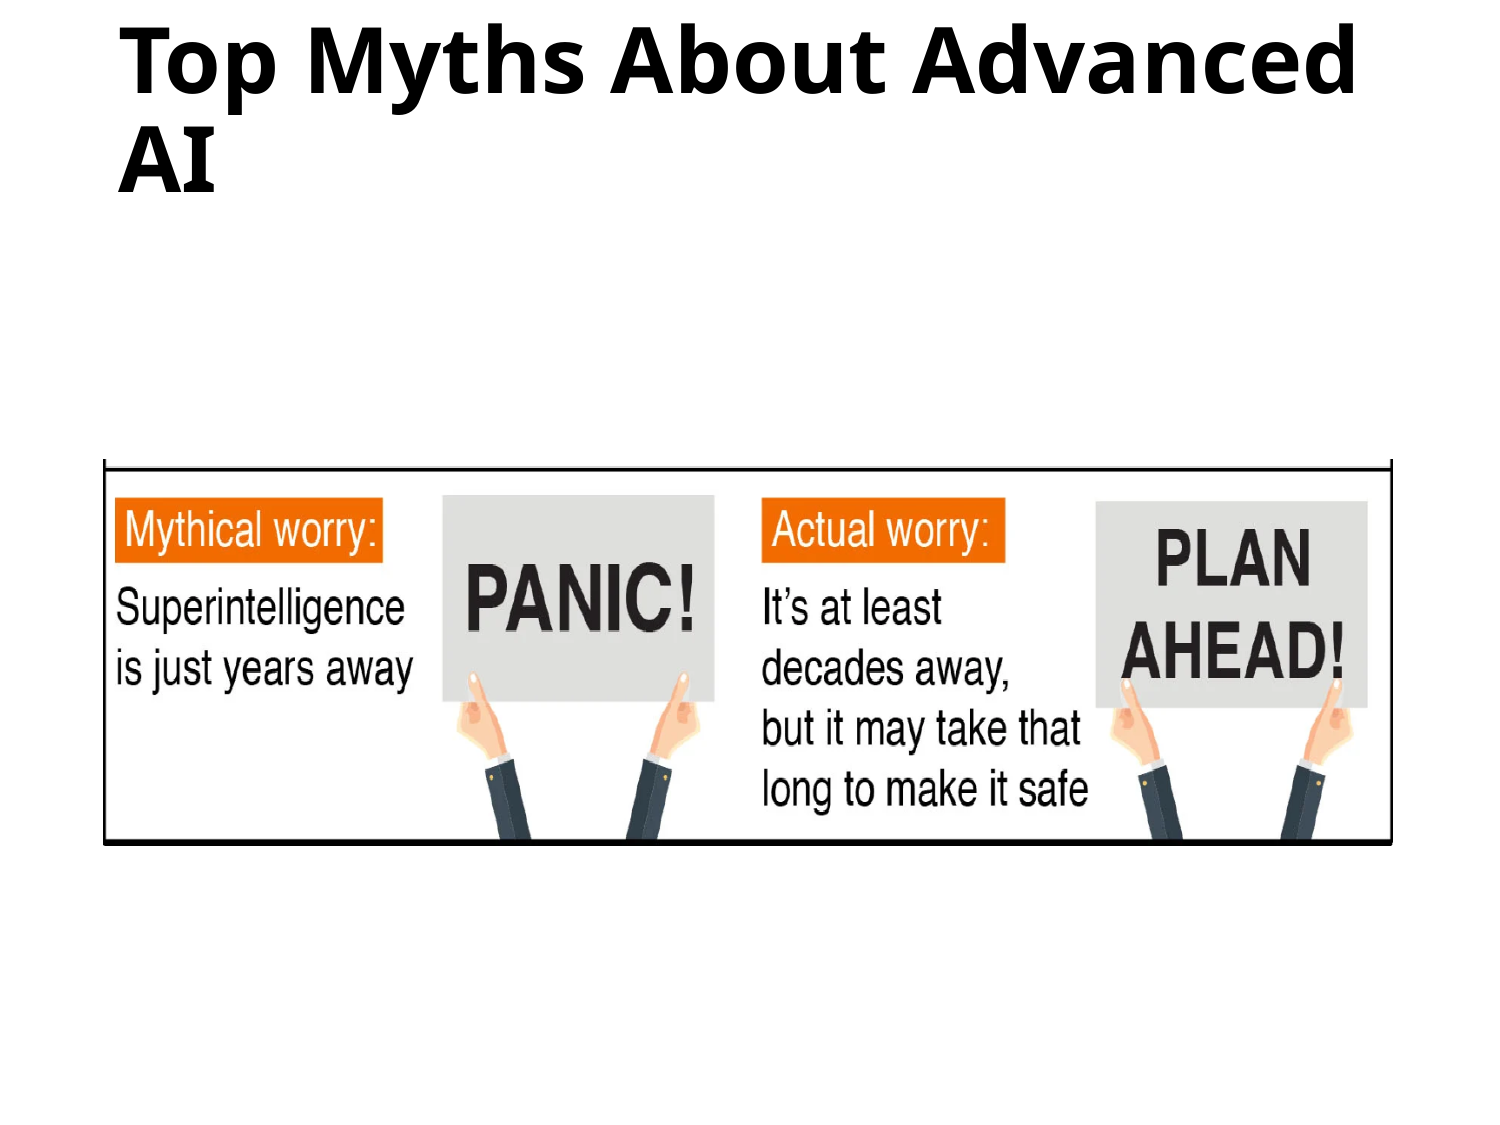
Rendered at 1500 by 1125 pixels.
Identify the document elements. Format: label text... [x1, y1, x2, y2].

title Top Myths About Advanced AI [103, 59, 1397, 278]
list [103, 459, 1397, 854]
